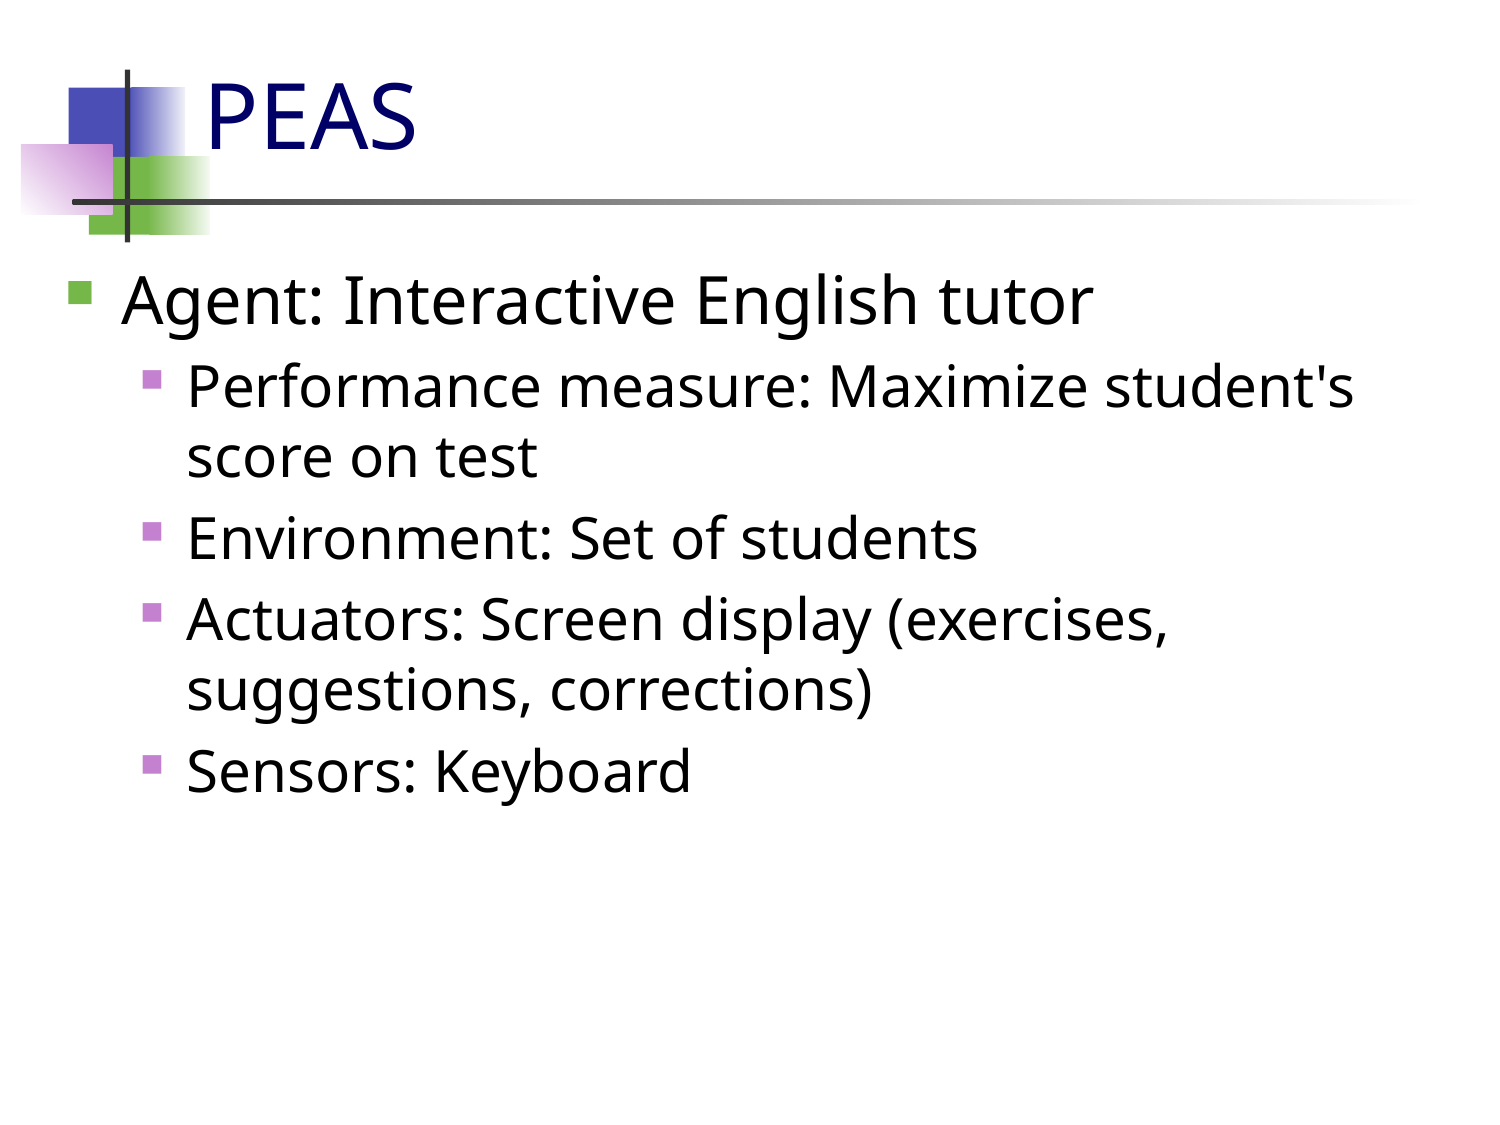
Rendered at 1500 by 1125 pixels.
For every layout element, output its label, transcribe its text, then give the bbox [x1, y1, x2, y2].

list Agent: Interactive English tutor Performance measure: Maximize student's score on test Environment: Set of students Actuators: Screen display (exercises, suggestions, corrections) Sensors: Keyboard [50, 249, 1469, 1006]
title PEAS [188, 35, 1468, 175]
